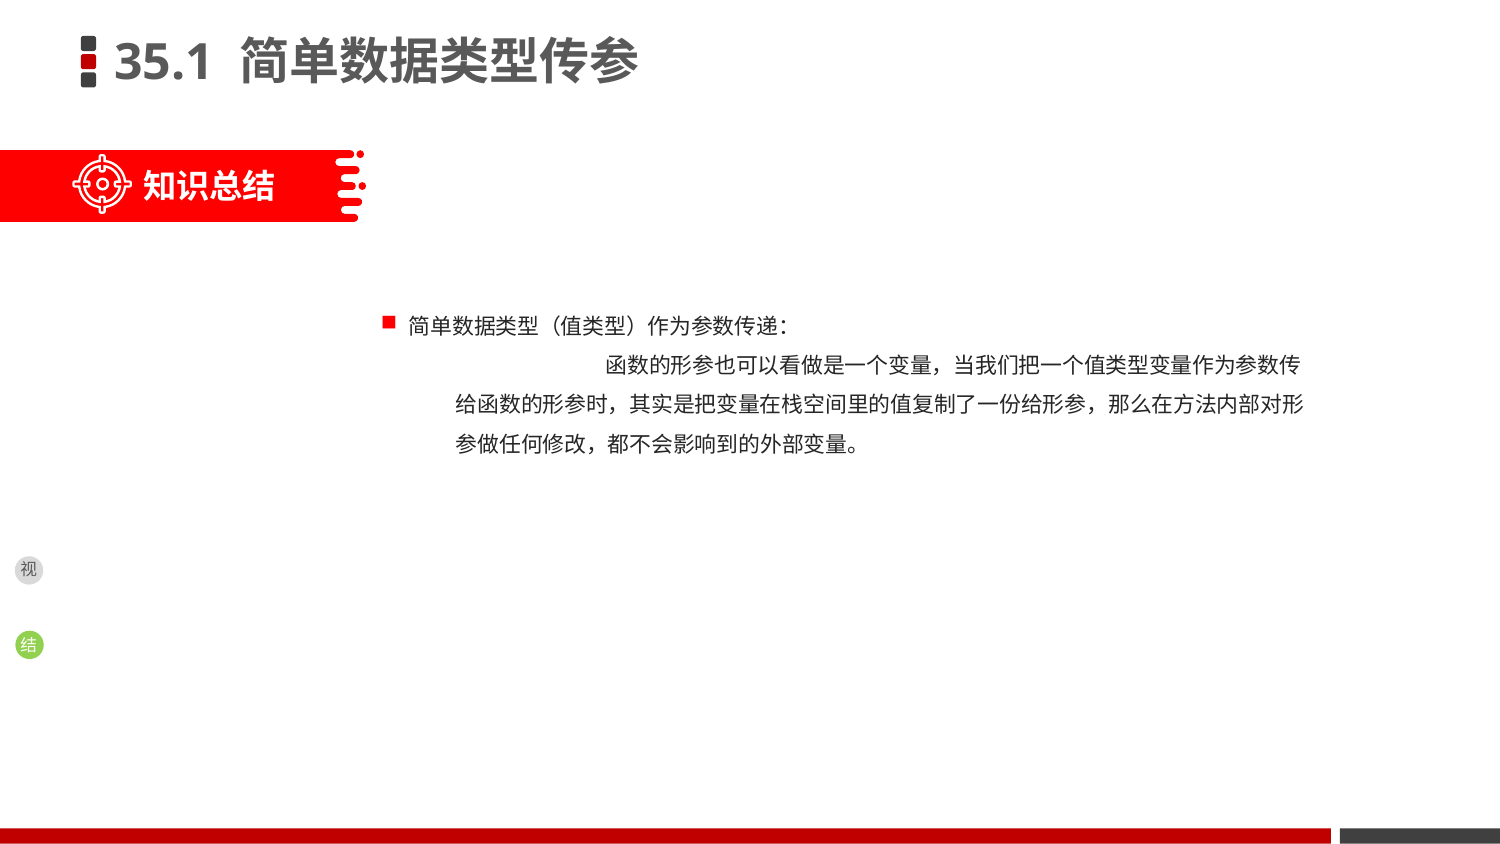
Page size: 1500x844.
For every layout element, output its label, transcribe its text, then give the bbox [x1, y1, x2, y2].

text_box 知识总结 [137, 158, 495, 213]
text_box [5, 626, 54, 663]
text_box [356, 150, 365, 158]
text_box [72, 153, 133, 214]
text_box 简单数据类型（值类型）作为参数传递： 函数的形参也可以看做是一个变量，当我们把一个值类型变量作为参数传给函数的形参时，其实是把变量在栈空间里的值复制了一份给形参，那么在方法内部对形参做任何修改，都不会影响到的外部变量。 [366, 291, 1329, 464]
text_box [132, 213, 358, 222]
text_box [5, 551, 54, 588]
text_box 35.1 简单数据类型传参 [103, 0, 987, 130]
text_box [0, 150, 354, 222]
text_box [59, 161, 67, 213]
